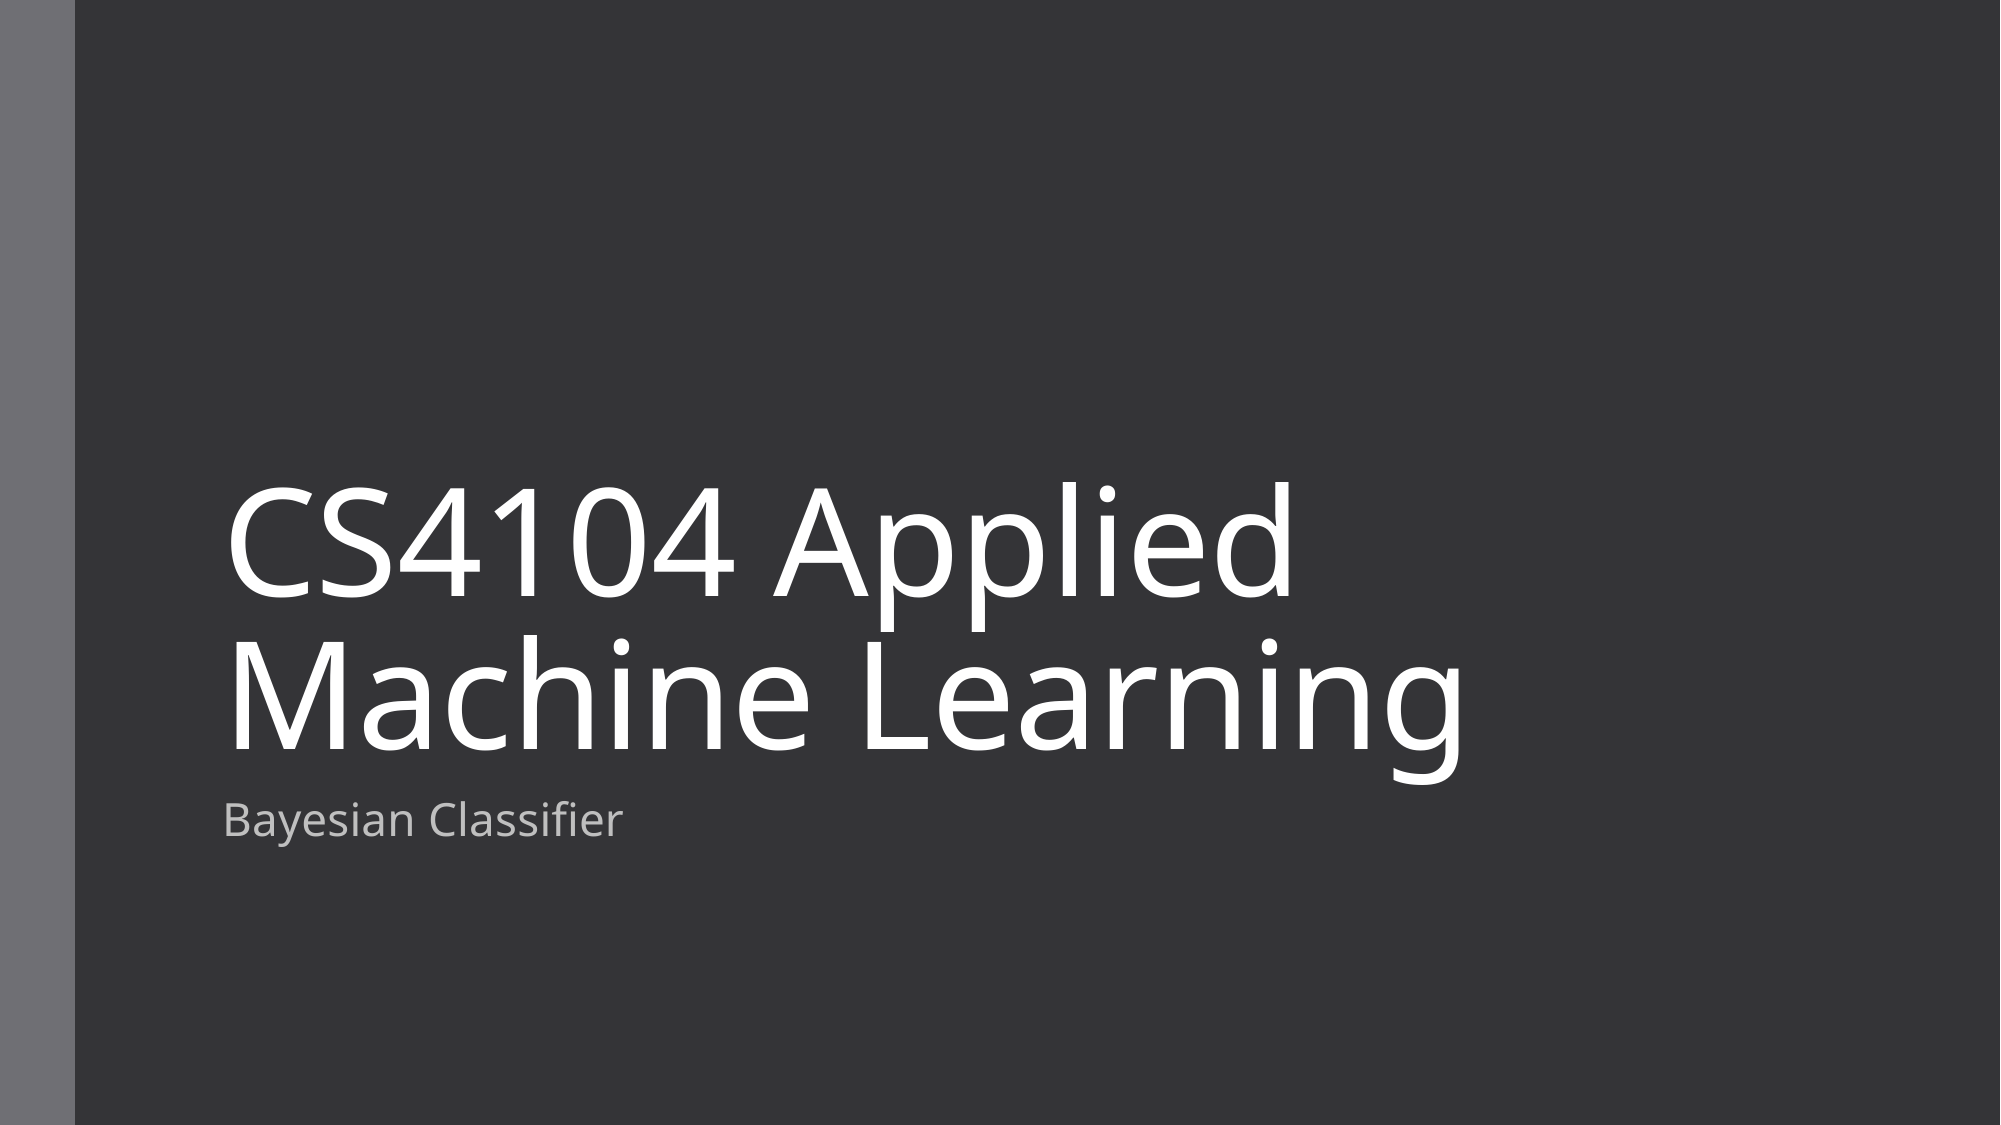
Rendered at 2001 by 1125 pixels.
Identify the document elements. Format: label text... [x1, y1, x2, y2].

subtitle Bayesian Classifier [206, 787, 1752, 1065]
title CS4104 Applied Machine Learning [206, 124, 1752, 787]
